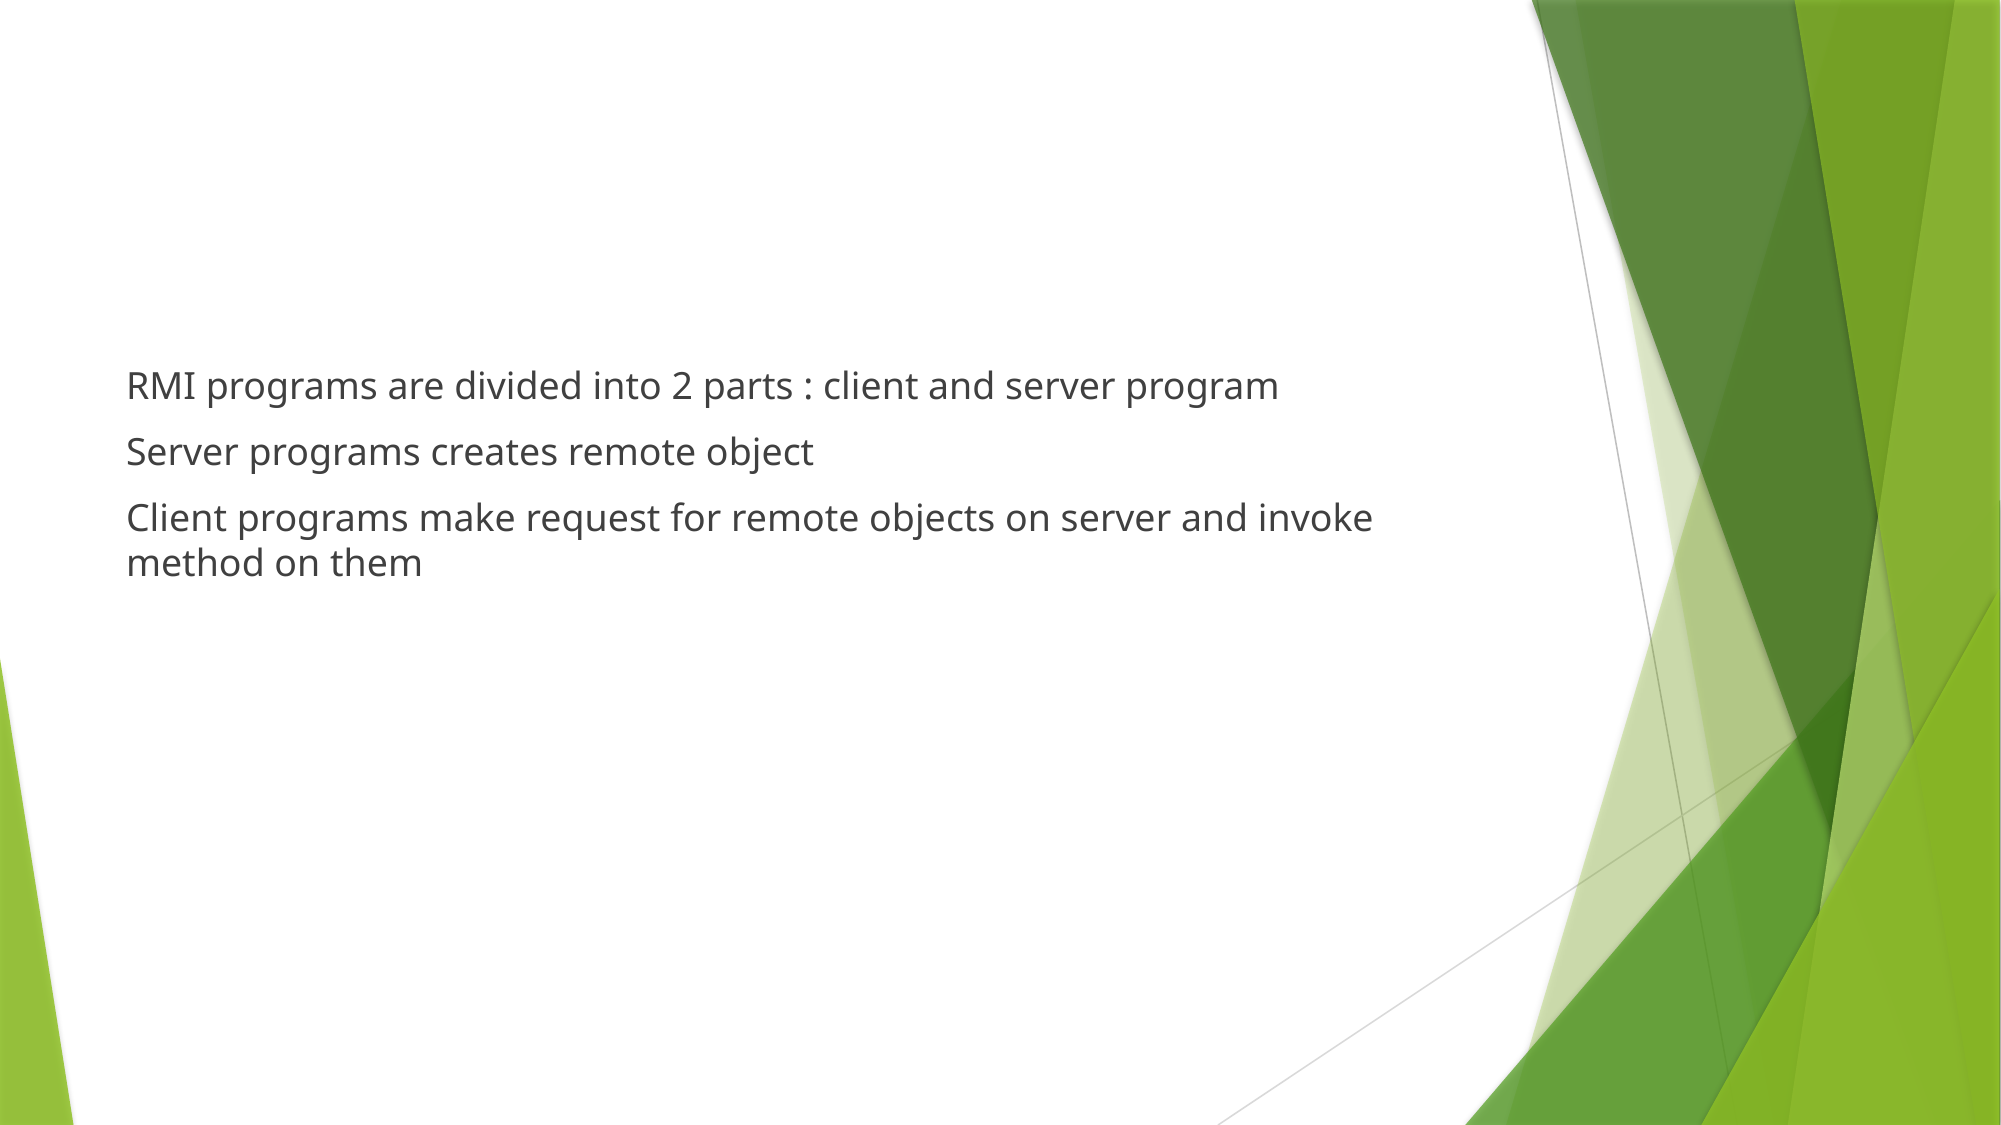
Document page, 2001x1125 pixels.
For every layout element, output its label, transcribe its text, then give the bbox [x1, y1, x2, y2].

list RMI programs are divided into 2 parts : client and server program Server programs creates remote object Client programs make request for remote objects on server and invoke method on them [111, 354, 1522, 992]
